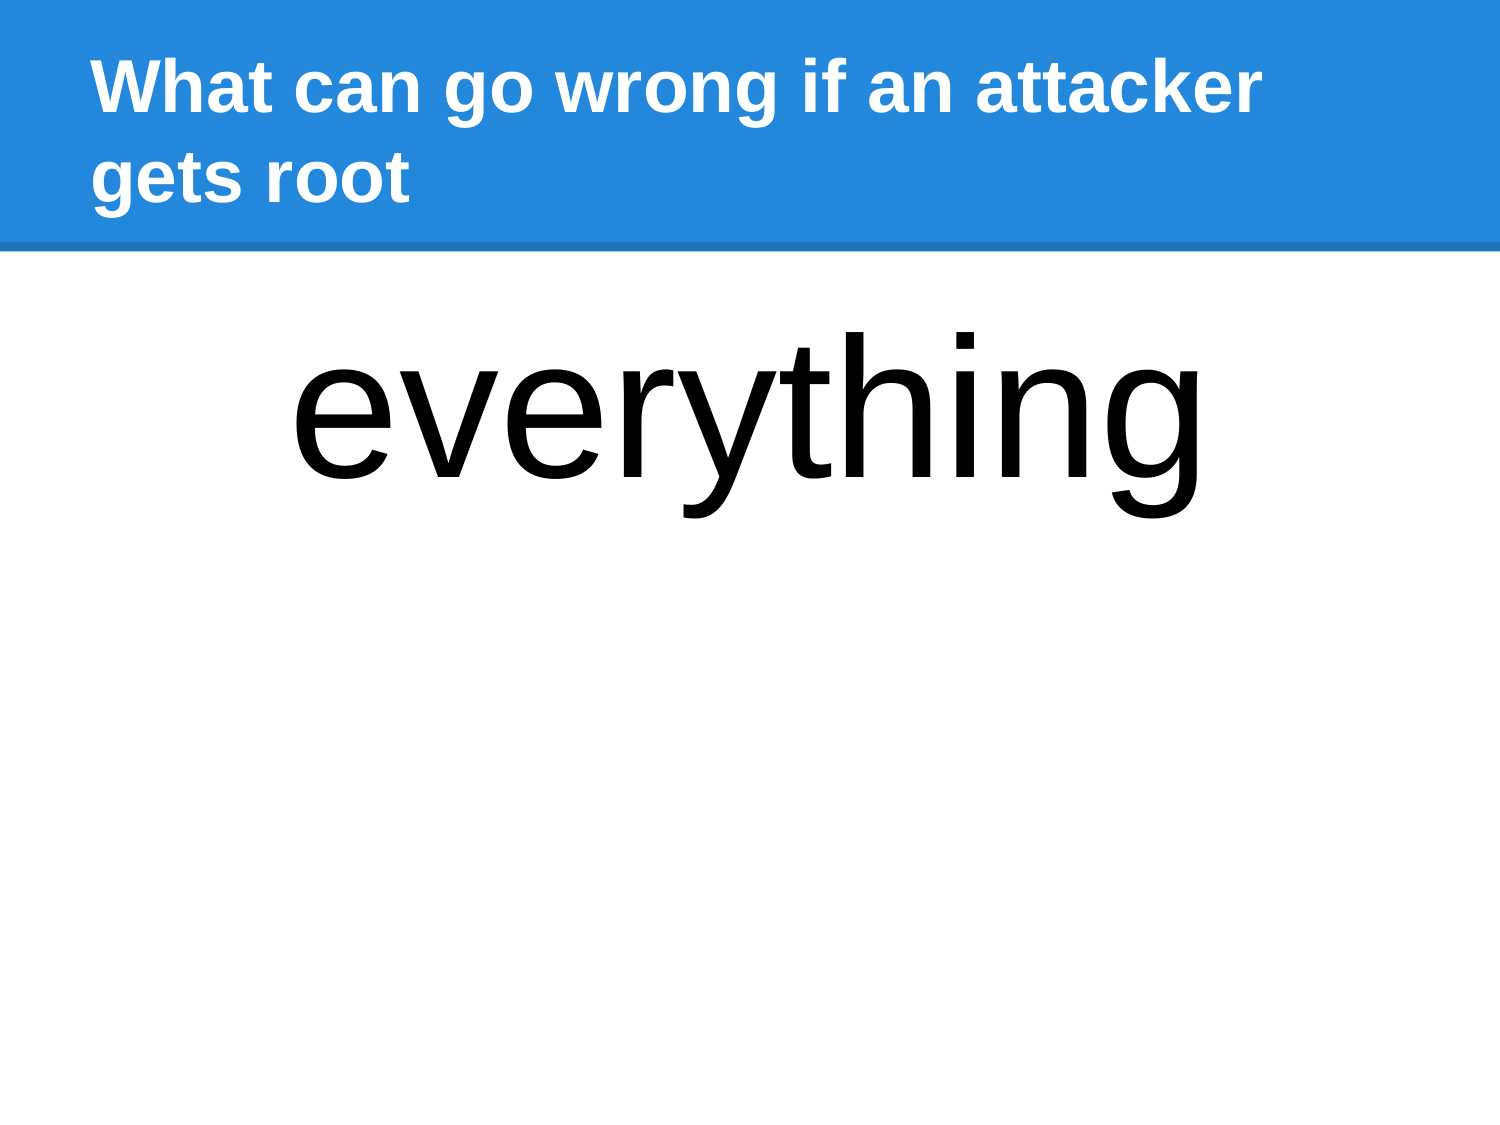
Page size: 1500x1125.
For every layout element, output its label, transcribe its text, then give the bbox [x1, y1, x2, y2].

title What can go wrong if an attacker gets root [75, 45, 1425, 233]
list everything [75, 262, 1425, 1078]
